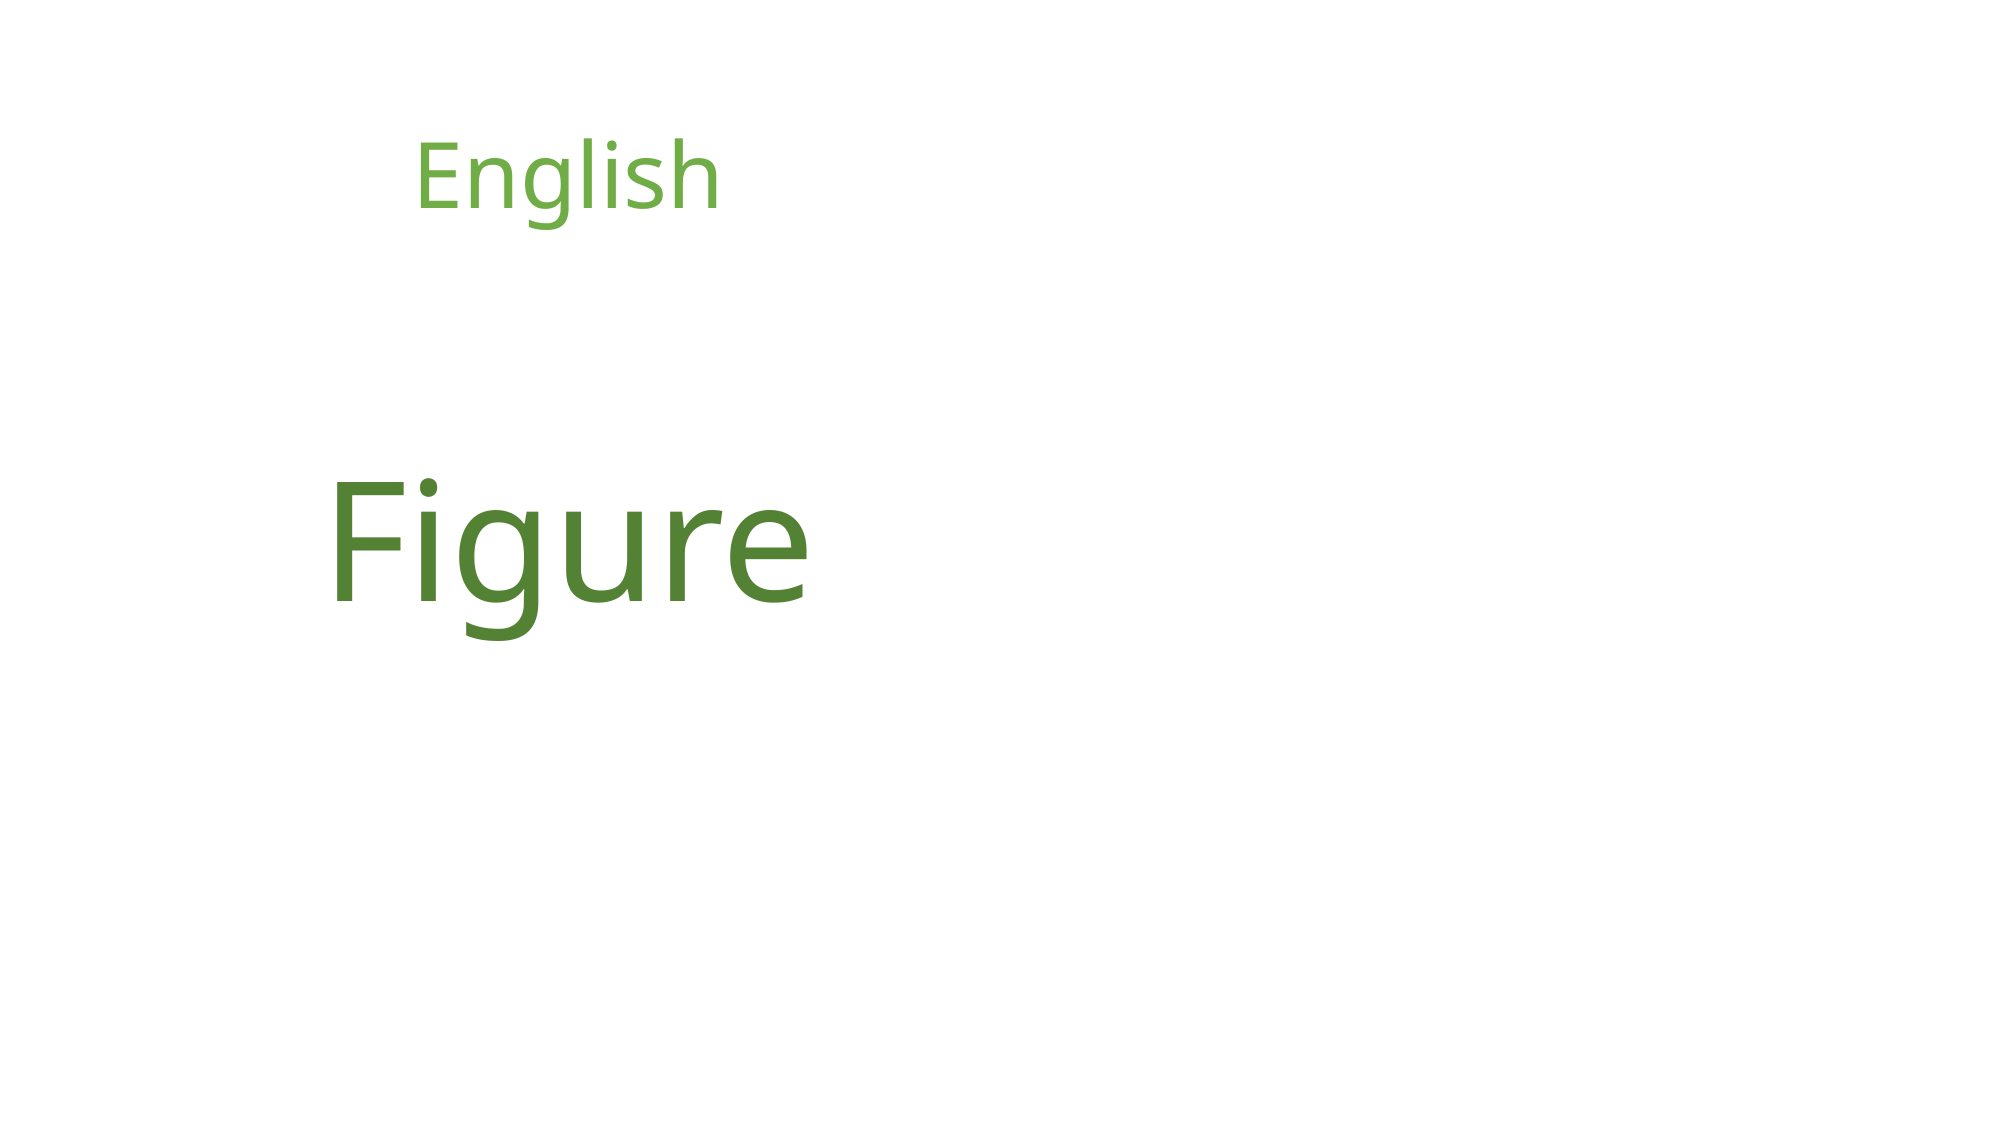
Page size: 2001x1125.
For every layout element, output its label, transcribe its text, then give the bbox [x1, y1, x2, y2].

title English [334, 70, 804, 288]
list Figure [137, 450, 1000, 746]
